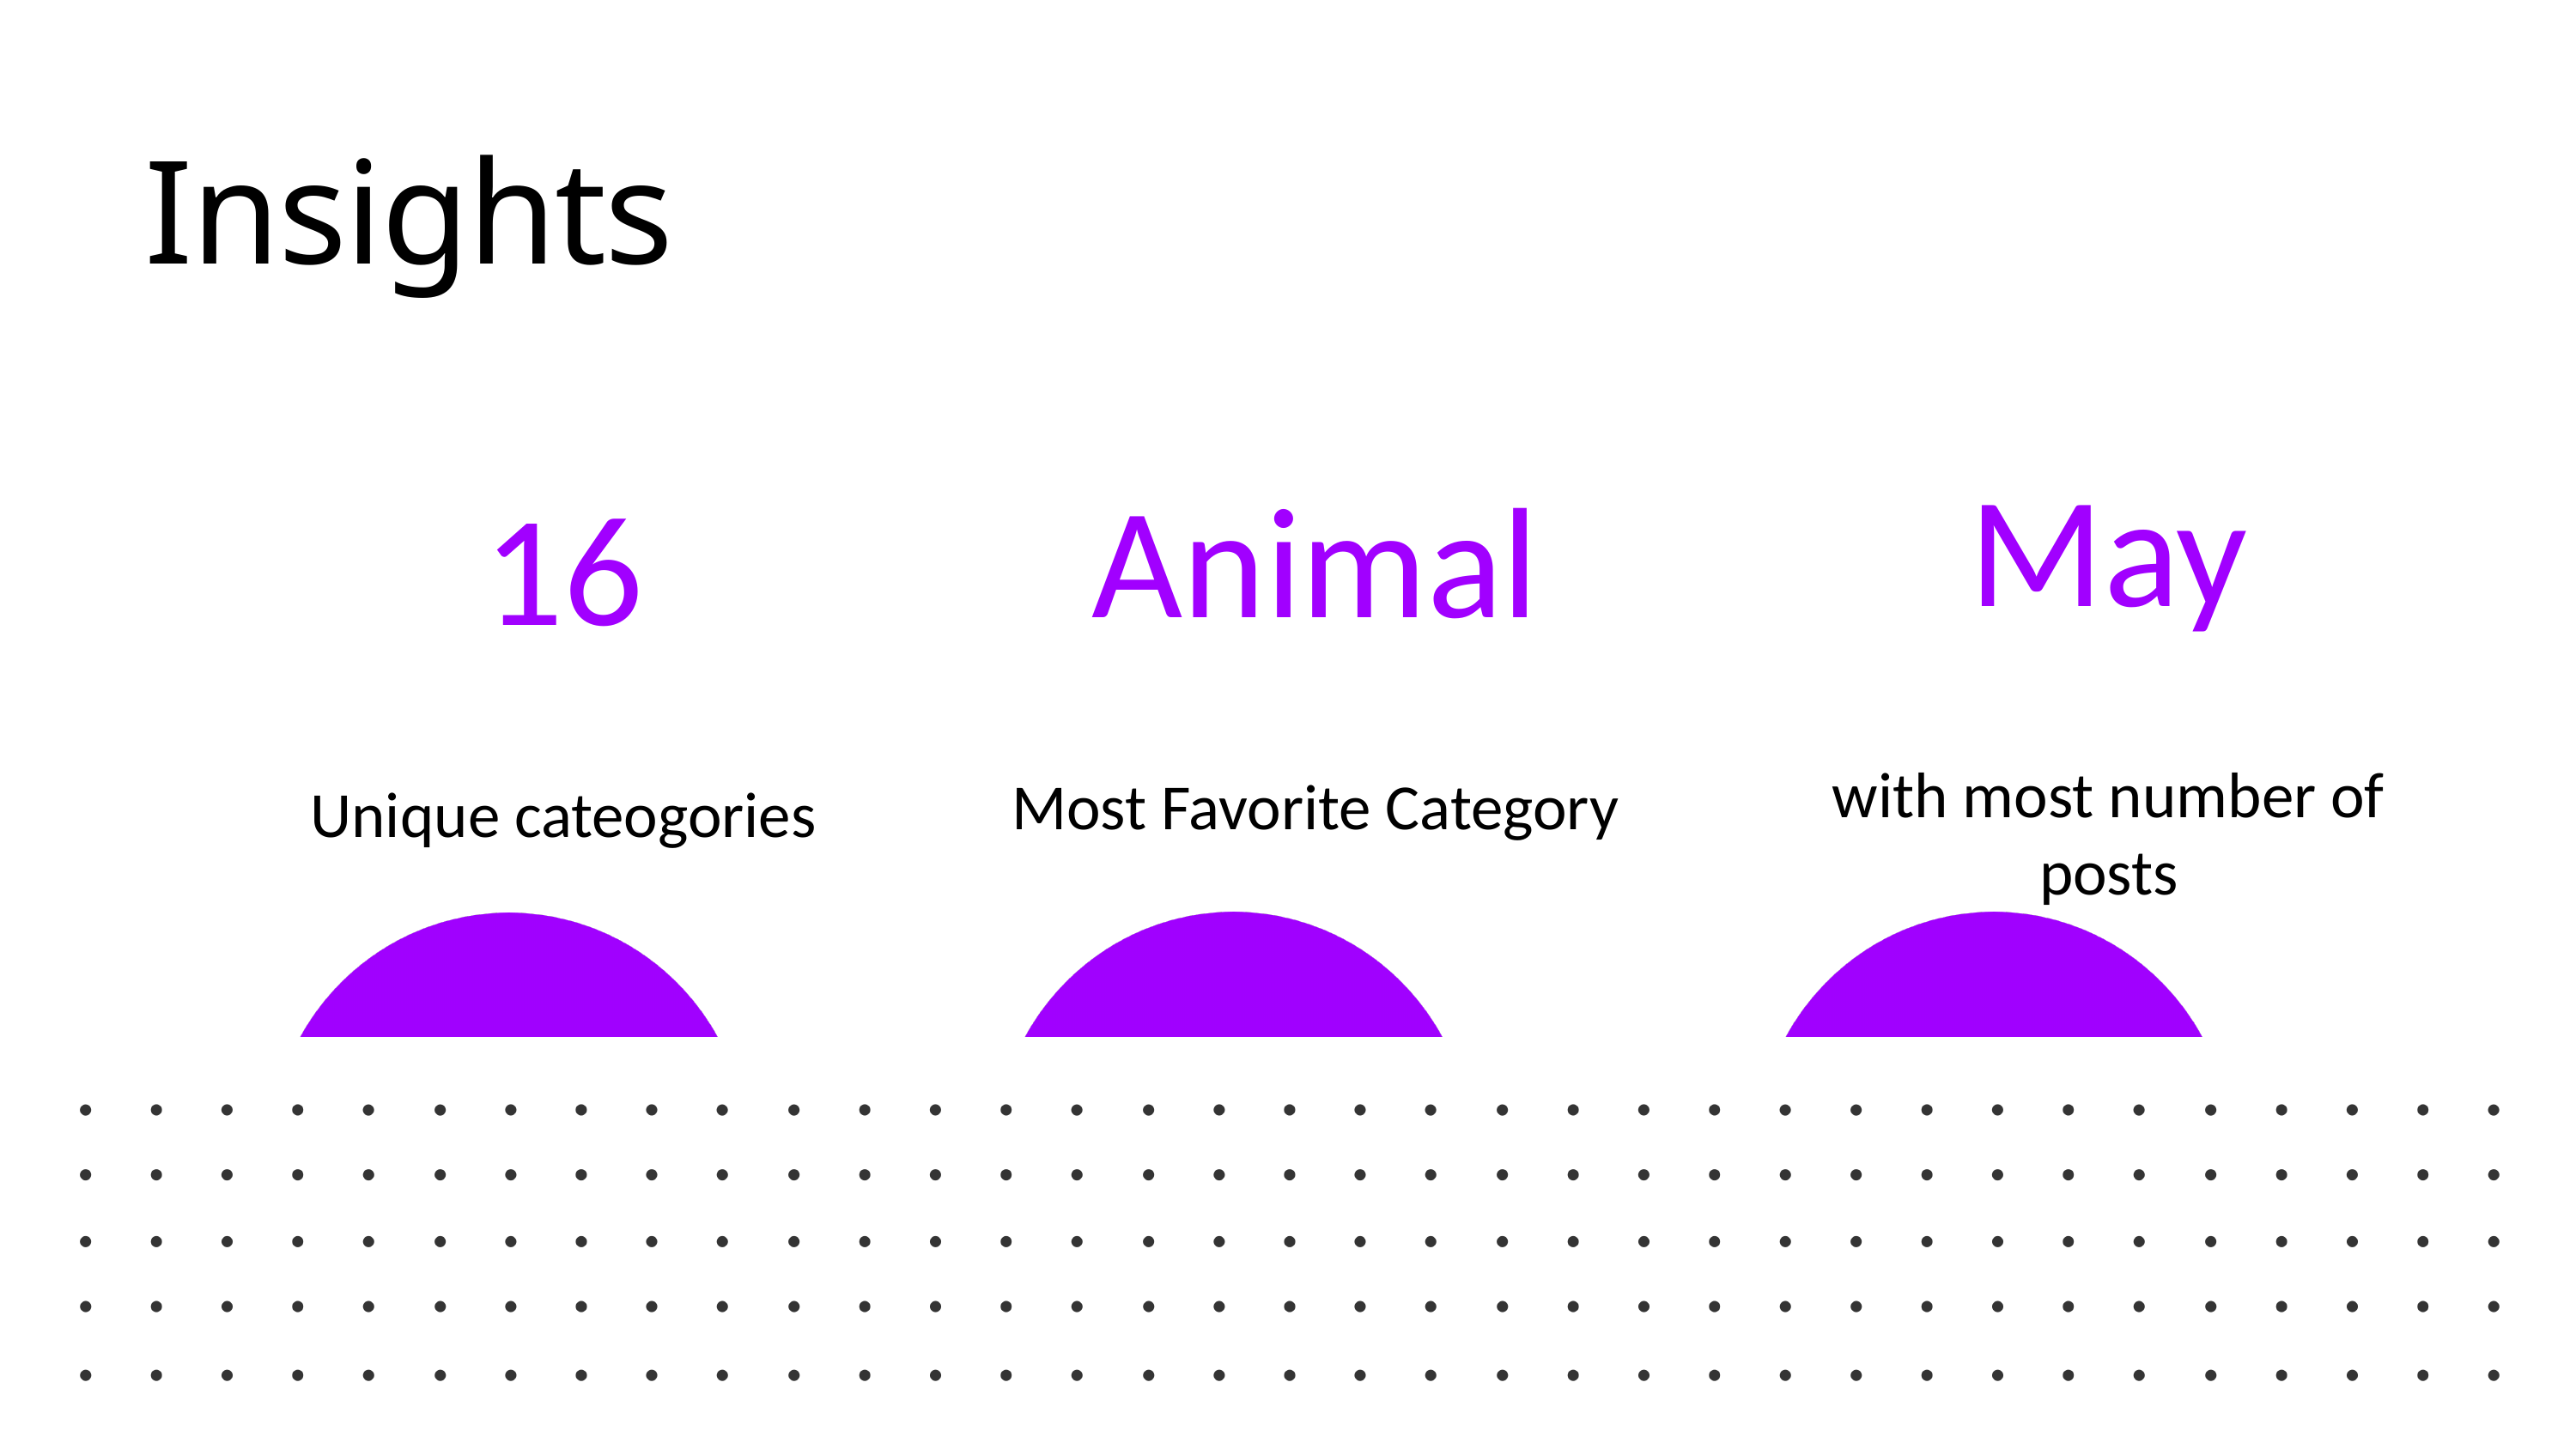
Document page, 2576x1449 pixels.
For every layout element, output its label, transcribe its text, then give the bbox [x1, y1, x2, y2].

picture [1784, 912, 2204, 1037]
text_box 16 Unique cateogories [289, 462, 837, 857]
text_box Insights [144, 121, 799, 294]
picture [1024, 912, 1443, 1037]
text_box May with most number of posts [1748, 442, 2469, 915]
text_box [72, 1099, 2504, 1385]
picture [299, 912, 719, 1037]
text_box Animal Most Favorite Category [965, 454, 1666, 849]
